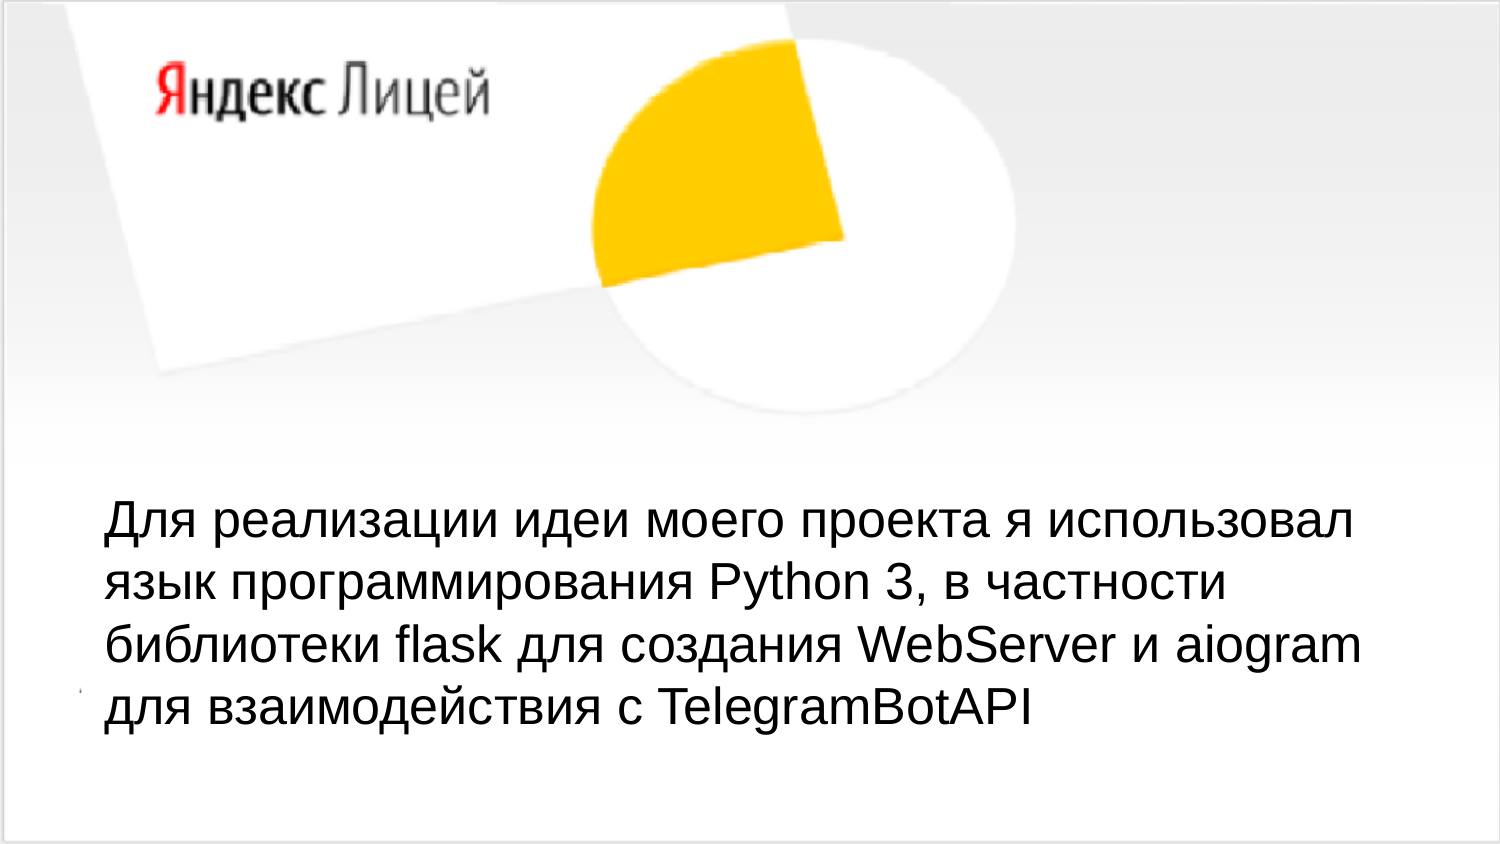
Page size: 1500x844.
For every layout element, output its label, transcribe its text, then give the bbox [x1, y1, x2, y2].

text_box Для реализации идеи моего проекта я использовал язык программирования Python 3, в частности библиотеки flask для создания WebServer и aiogram для взаимодействия с TelegramBotAPI [89, 470, 1441, 751]
picture [0, 0, 1500, 844]
